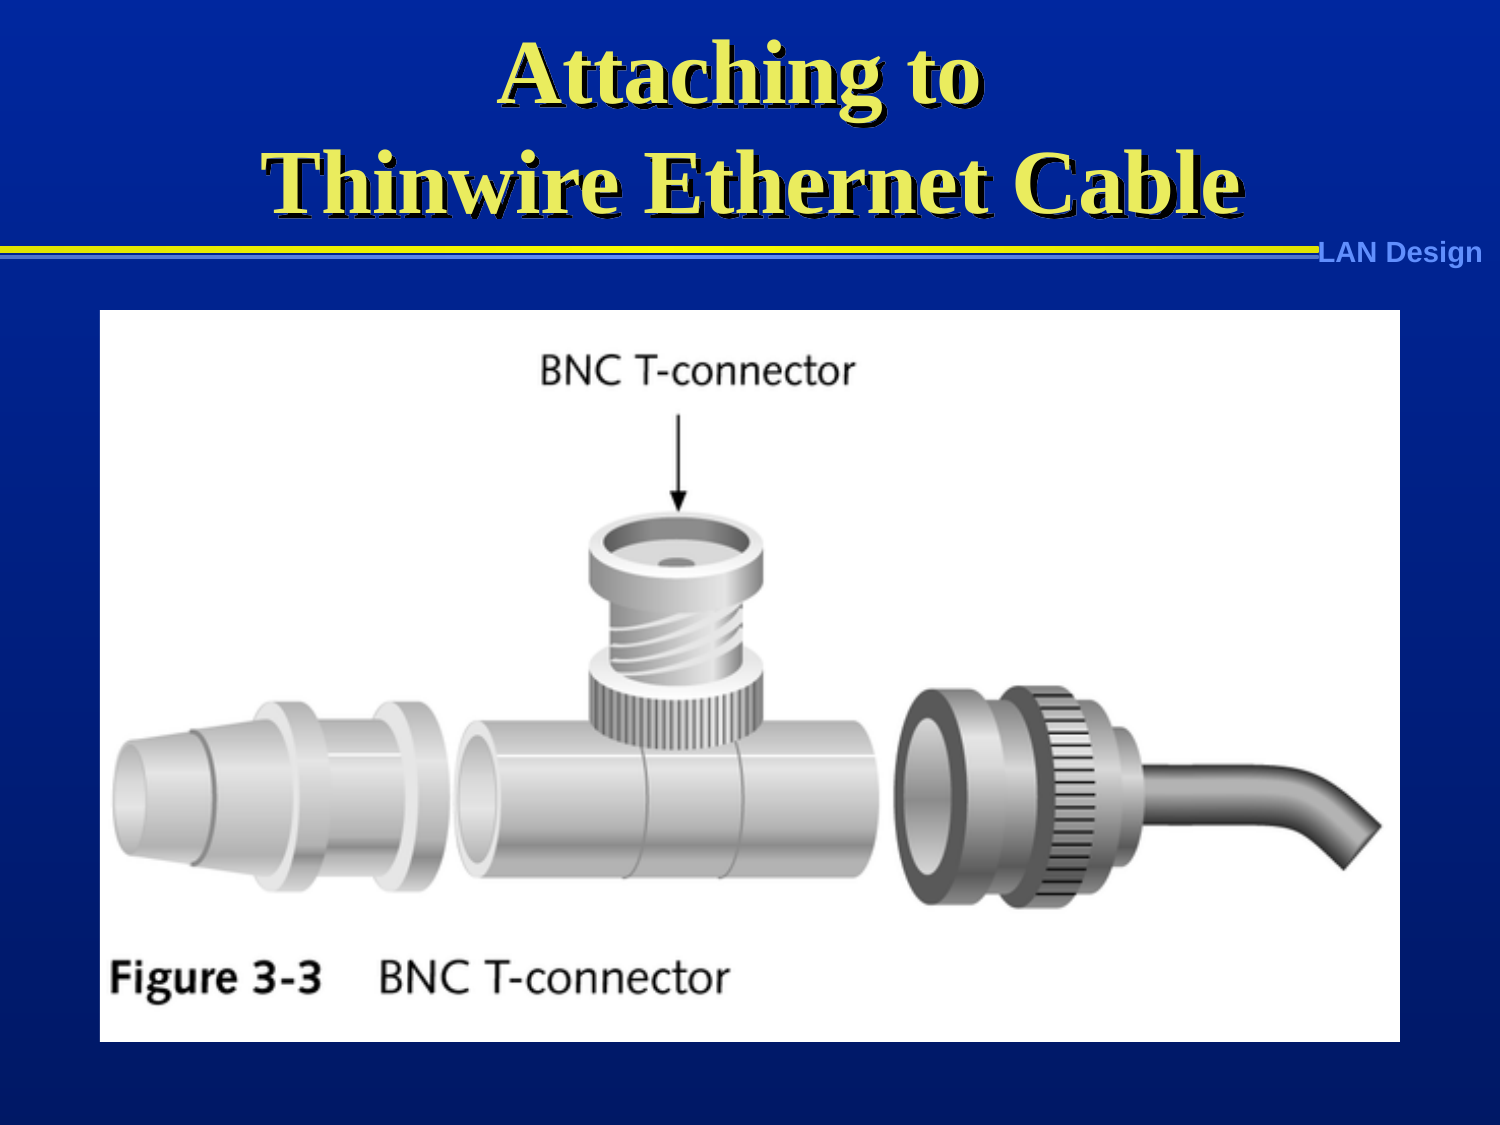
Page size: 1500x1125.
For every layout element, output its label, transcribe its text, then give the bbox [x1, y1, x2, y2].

title Attaching to Thinwire Ethernet Cable [111, 27, 1392, 217]
picture [99, 309, 1401, 1043]
